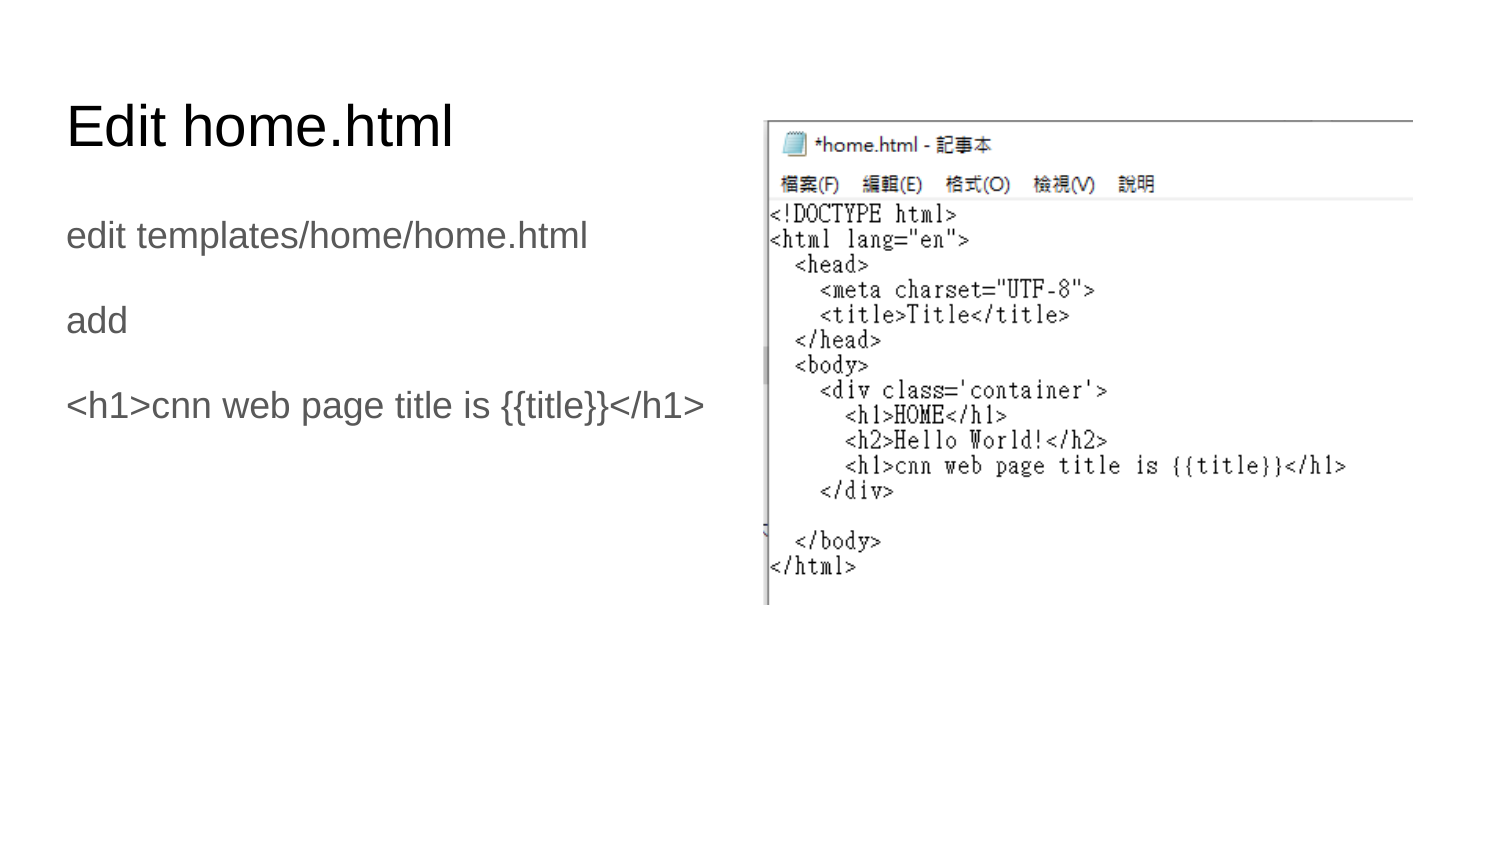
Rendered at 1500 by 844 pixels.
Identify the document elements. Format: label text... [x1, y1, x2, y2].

list edit templates/home/home.html add <h1>cnn web page title is {{title}}</h1> [51, 189, 1449, 750]
title Edit home.html [51, 72, 1449, 167]
picture [763, 119, 1414, 606]
